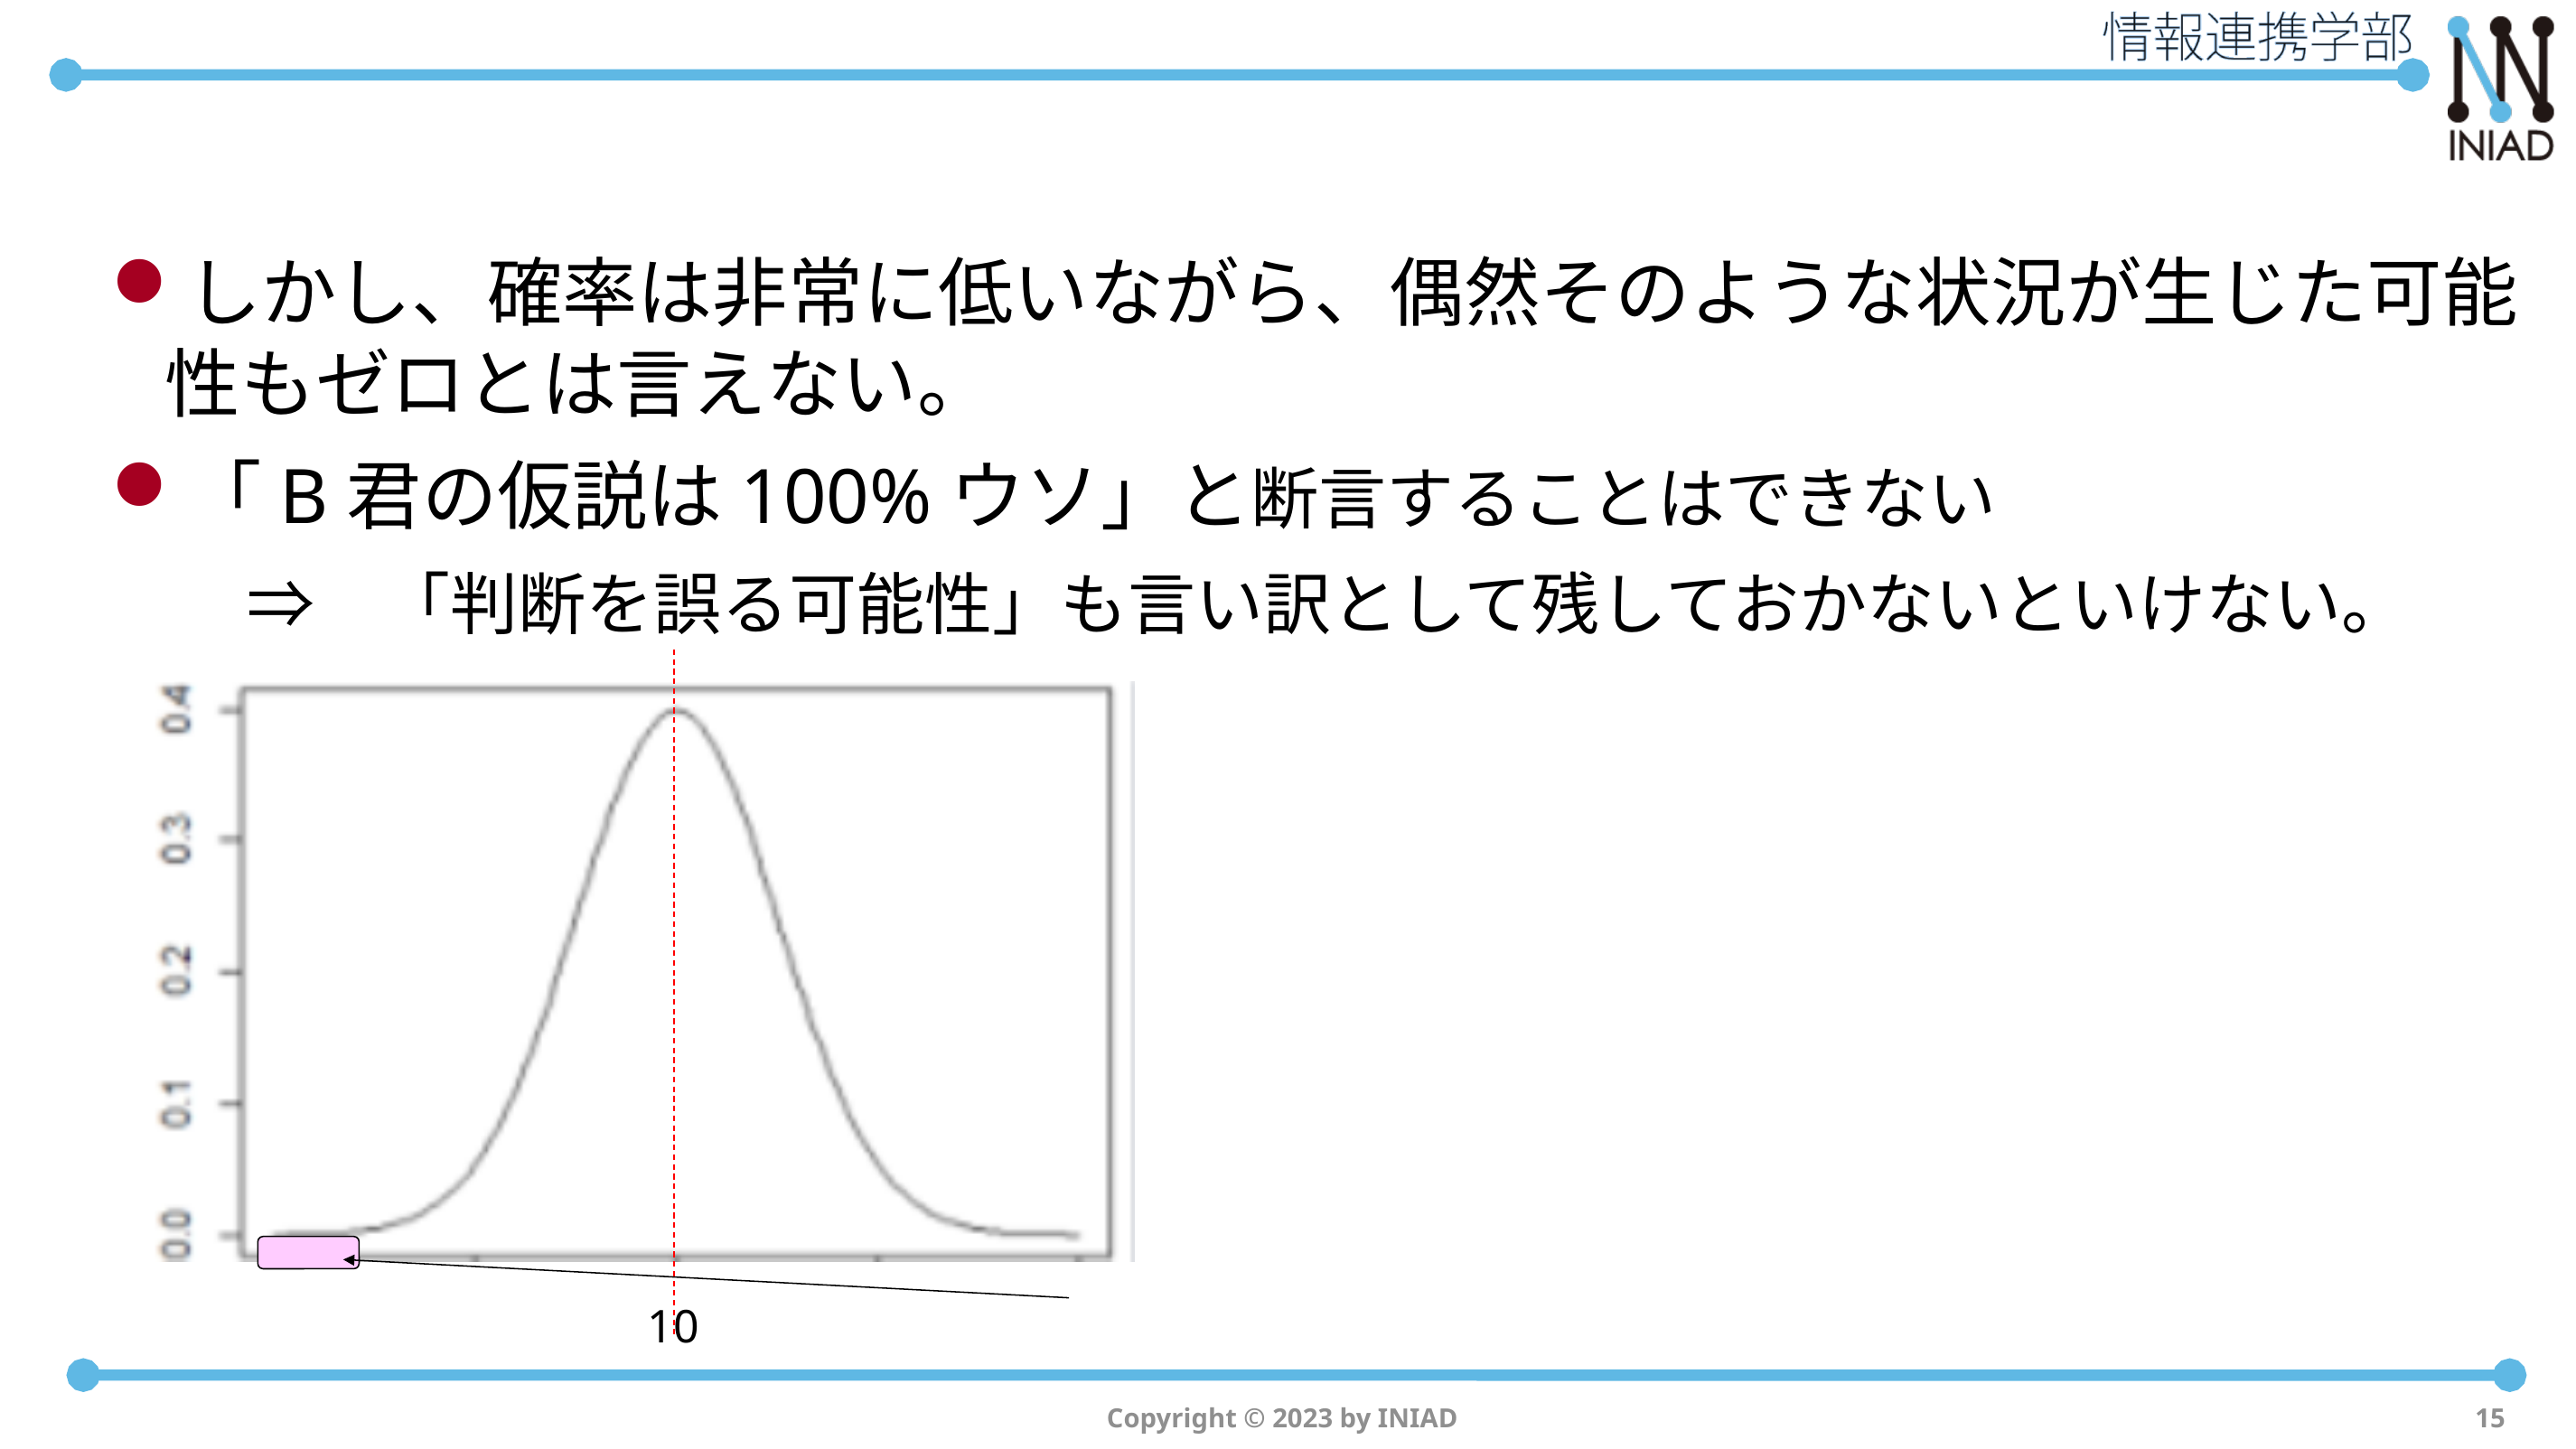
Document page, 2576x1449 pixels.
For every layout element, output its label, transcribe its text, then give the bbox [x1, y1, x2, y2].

picture [150, 681, 673, 1262]
picture [2448, 12, 2555, 170]
text_box 10 [633, 1304, 713, 1359]
picture [675, 681, 1136, 1262]
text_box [342, 1259, 1070, 1298]
slide_number 15 [2376, 1376, 2519, 1445]
footer Copyright © 2023 by INIAD [59, 1374, 2506, 1445]
text_box しかし、確率は非常に低いながら、偶然そのような状況が生じた可能性もゼロとは言えない。 「B君の仮説は100%ウソ」と断言することはできない ⇒ 「判断を誤る可能性」も言い訳として残しておかないといけない。 [98, 238, 2537, 650]
